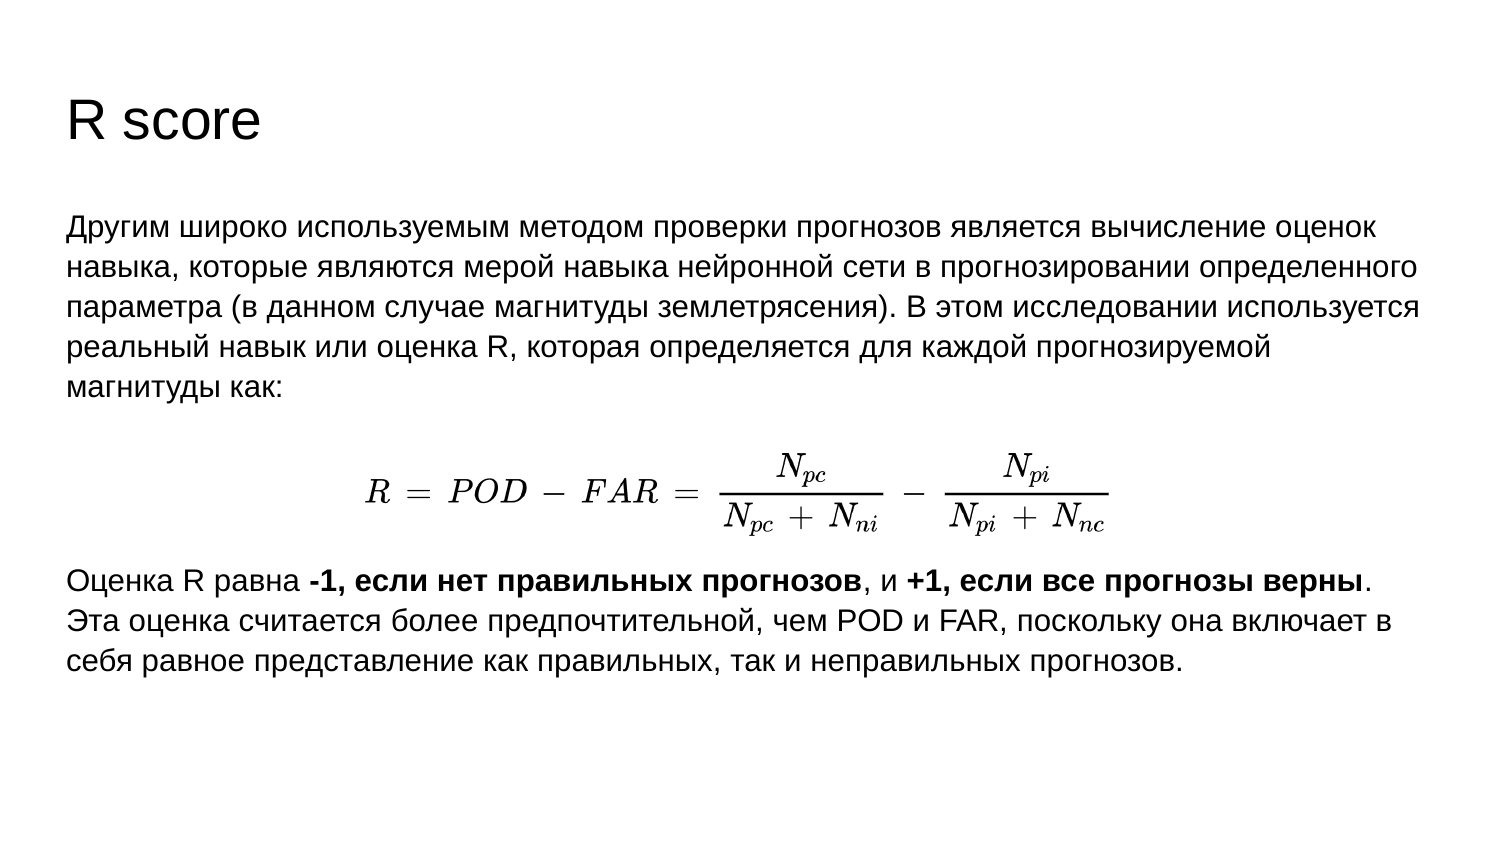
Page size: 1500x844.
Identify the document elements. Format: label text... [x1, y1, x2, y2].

list Другим широко используемым методом проверки прогнозов является вычисление оценок навыка, которые являются мерой навыка нейронной сети в прогнозировании определенного параметра (в данном случае магнитуды землетрясения). В этом исследовании используется реальный навык или оценка R, которая определяется для каждой прогнозируемой магнитуды как: Оценка R равна -1, если нет правильных прогнозов, и +1, если все прогнозы верны. Эта оценка считается более предпочтительной, чем POD и FAR, поскольку она включает в себя равное представление как правильных, так и неправильных прогнозов. [51, 189, 1449, 750]
picture [365, 453, 1109, 537]
title R score [51, 72, 1449, 167]
